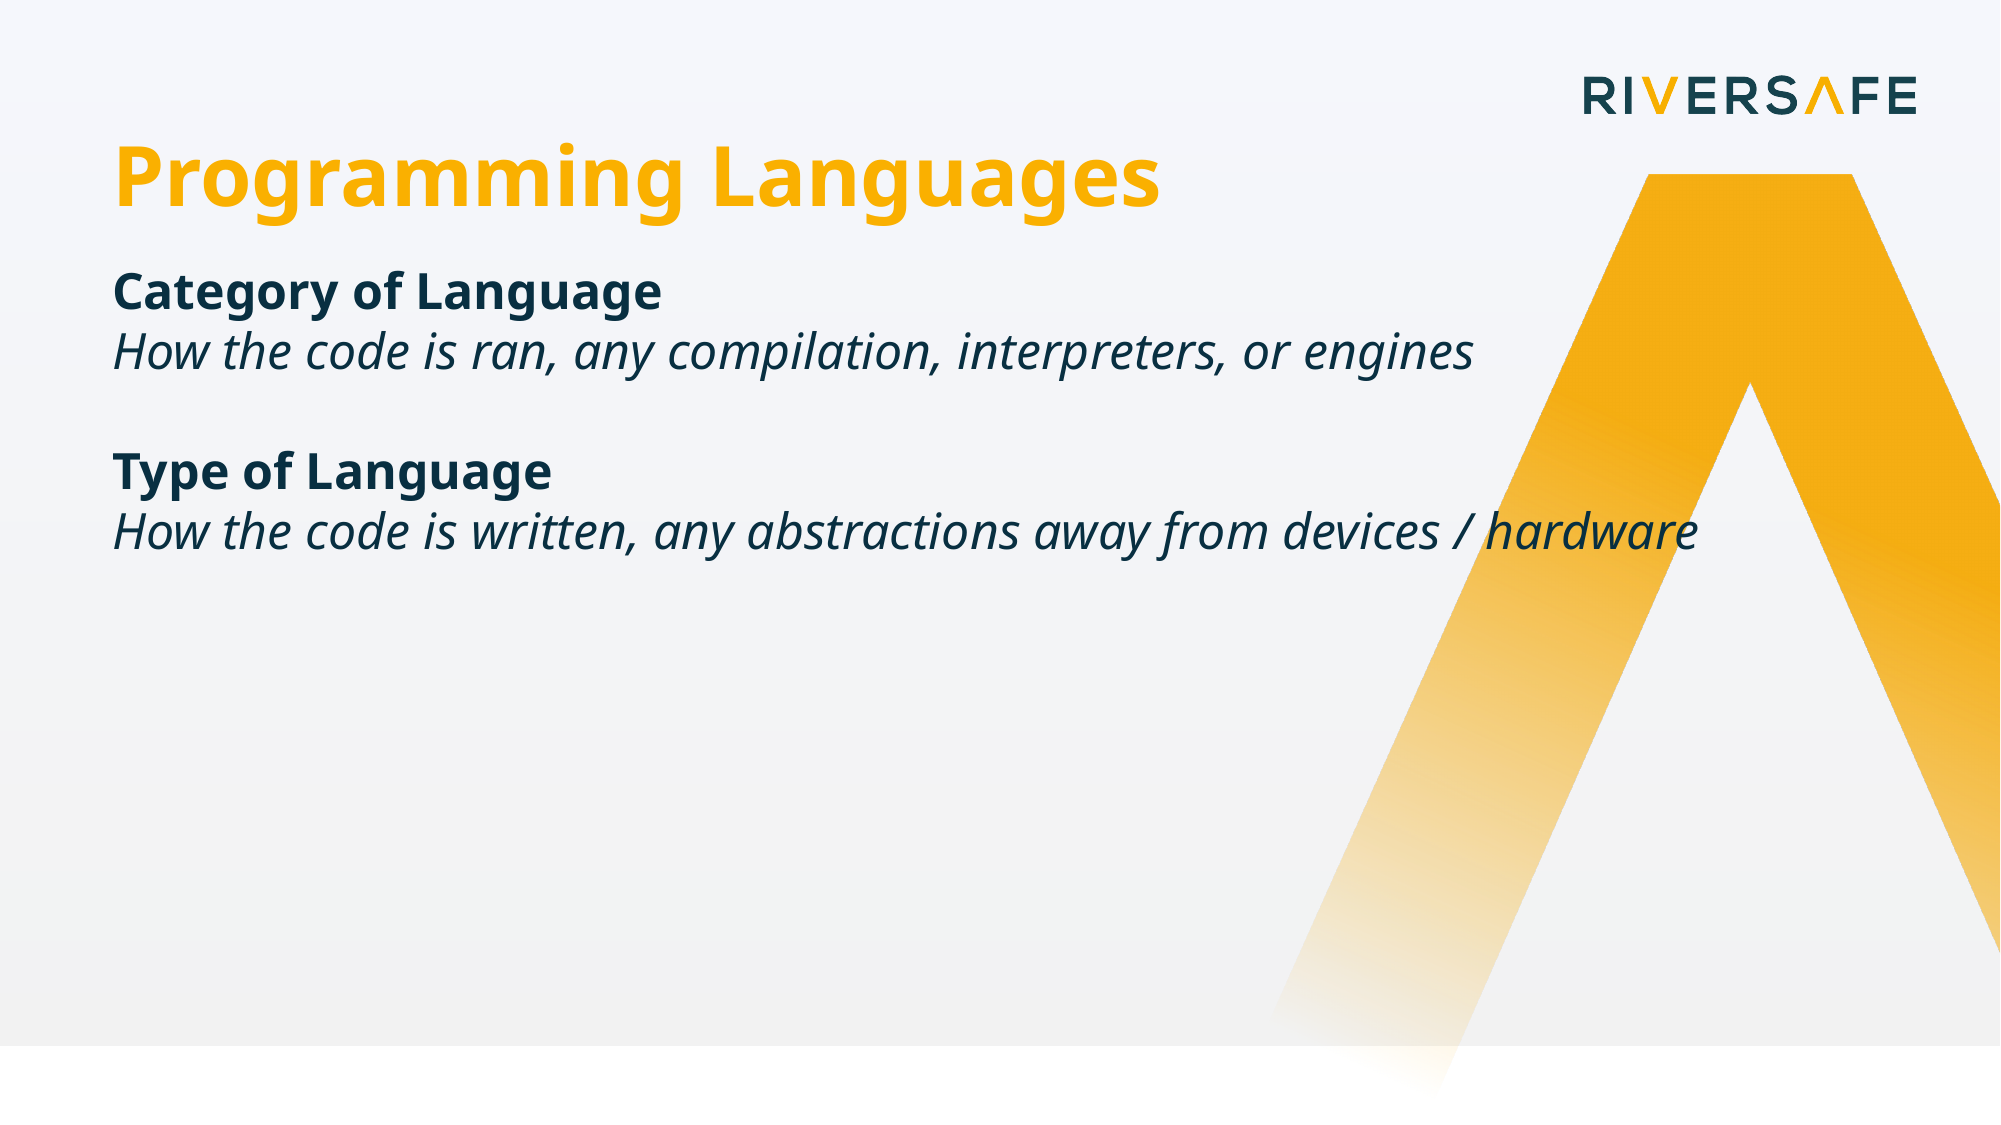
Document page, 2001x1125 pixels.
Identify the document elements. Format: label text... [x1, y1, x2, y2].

picture [1206, 174, 2001, 1125]
text_box Programming Languages [97, 126, 1497, 207]
picture [1584, 75, 1916, 115]
text_box Category of Language How the code is ran, any compilation, interpreters, or engines Type of Language How the code is written, any abstractions away from devices / hardware [97, 252, 1898, 382]
